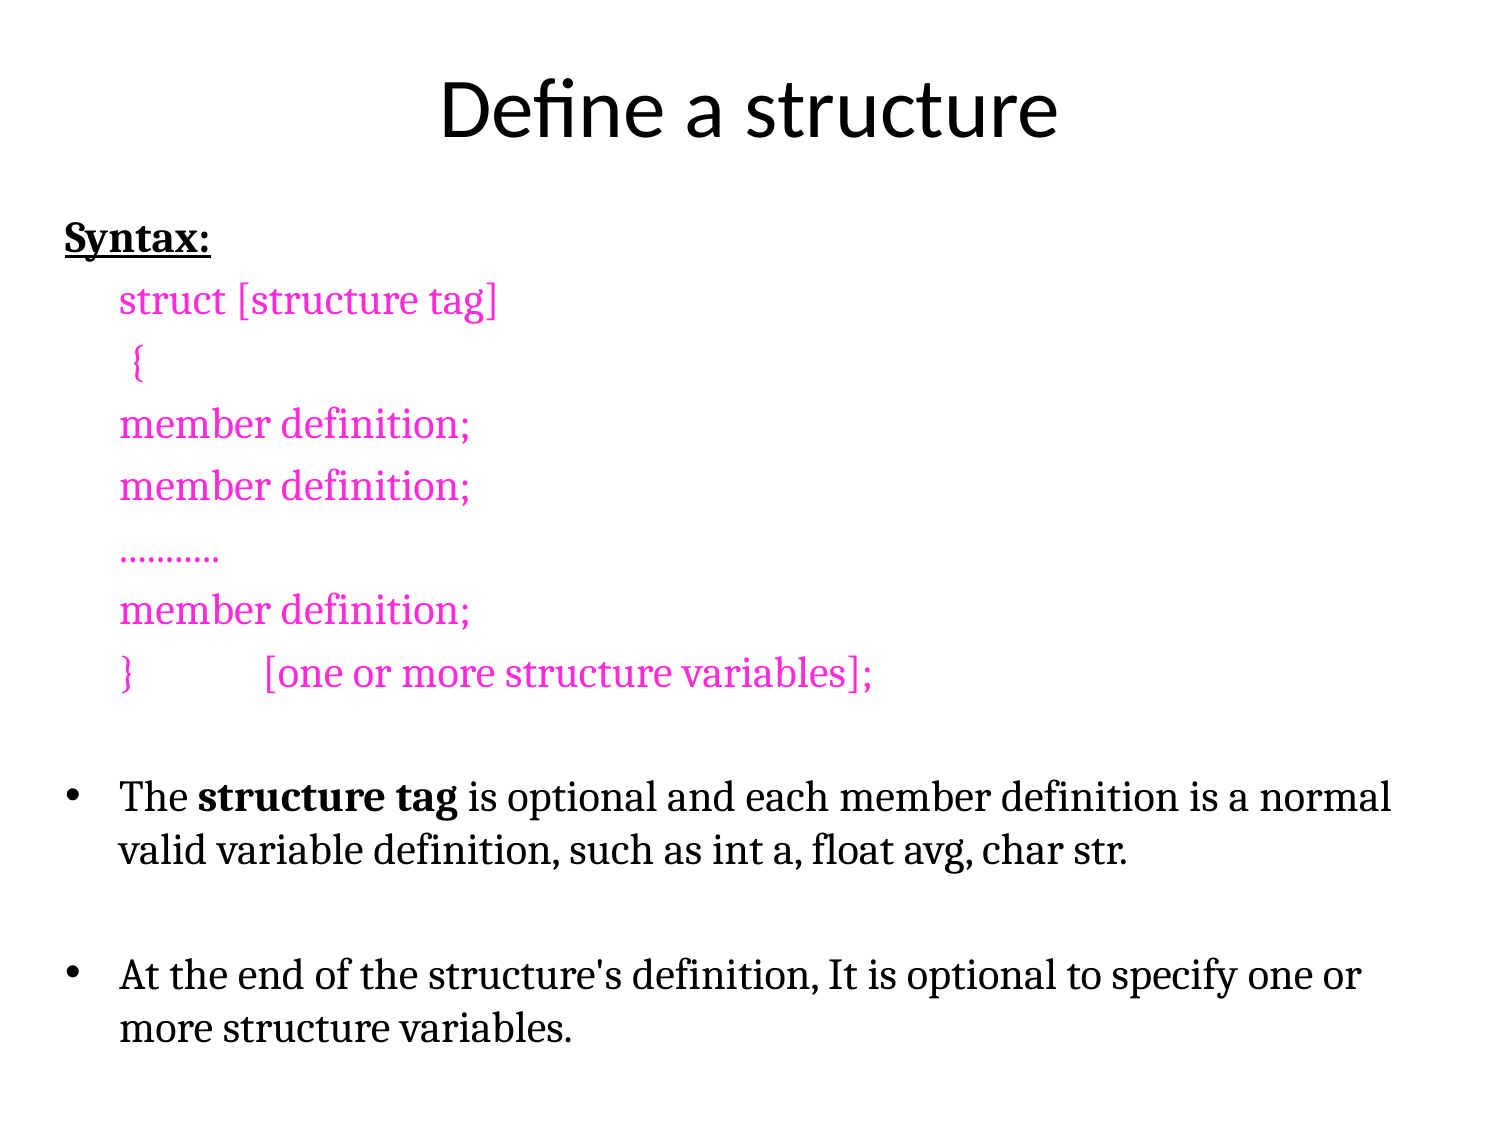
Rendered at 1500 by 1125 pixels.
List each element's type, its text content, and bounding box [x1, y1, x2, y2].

title Define a structure [75, 45, 1425, 163]
list Syntax: struct [structure tag] { member definition; member definition; ........... member definition; } [one or more structure variables]; The structure tag is optional and each member definition is a normal valid variable definition, such as int a, float avg, char str. At the end of the structure's definition, It is optional to specify one or more structure variables. [50, 200, 1450, 1063]
